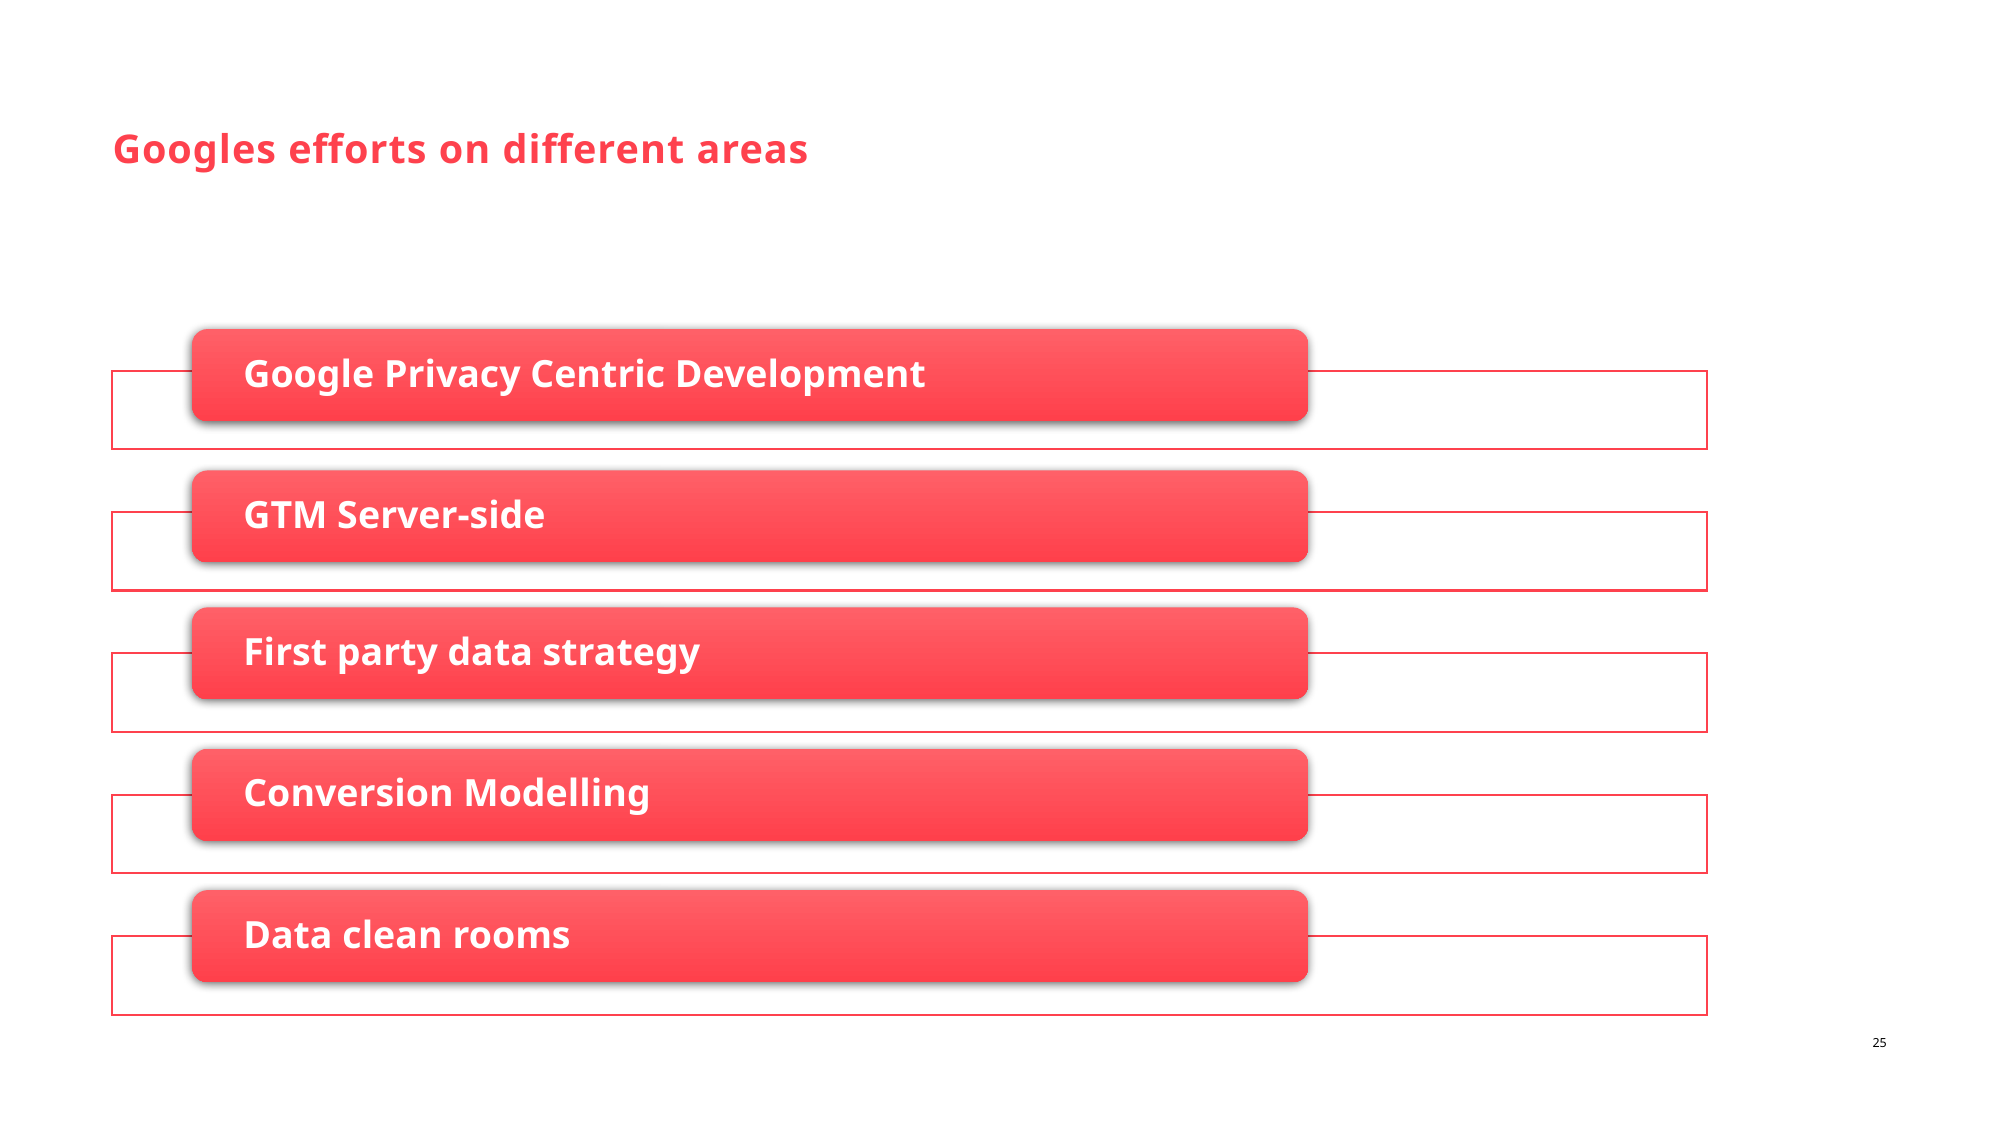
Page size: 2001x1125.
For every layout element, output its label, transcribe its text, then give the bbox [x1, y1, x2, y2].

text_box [112, 323, 1707, 1016]
title Googles efforts on different areas [112, 109, 1887, 166]
